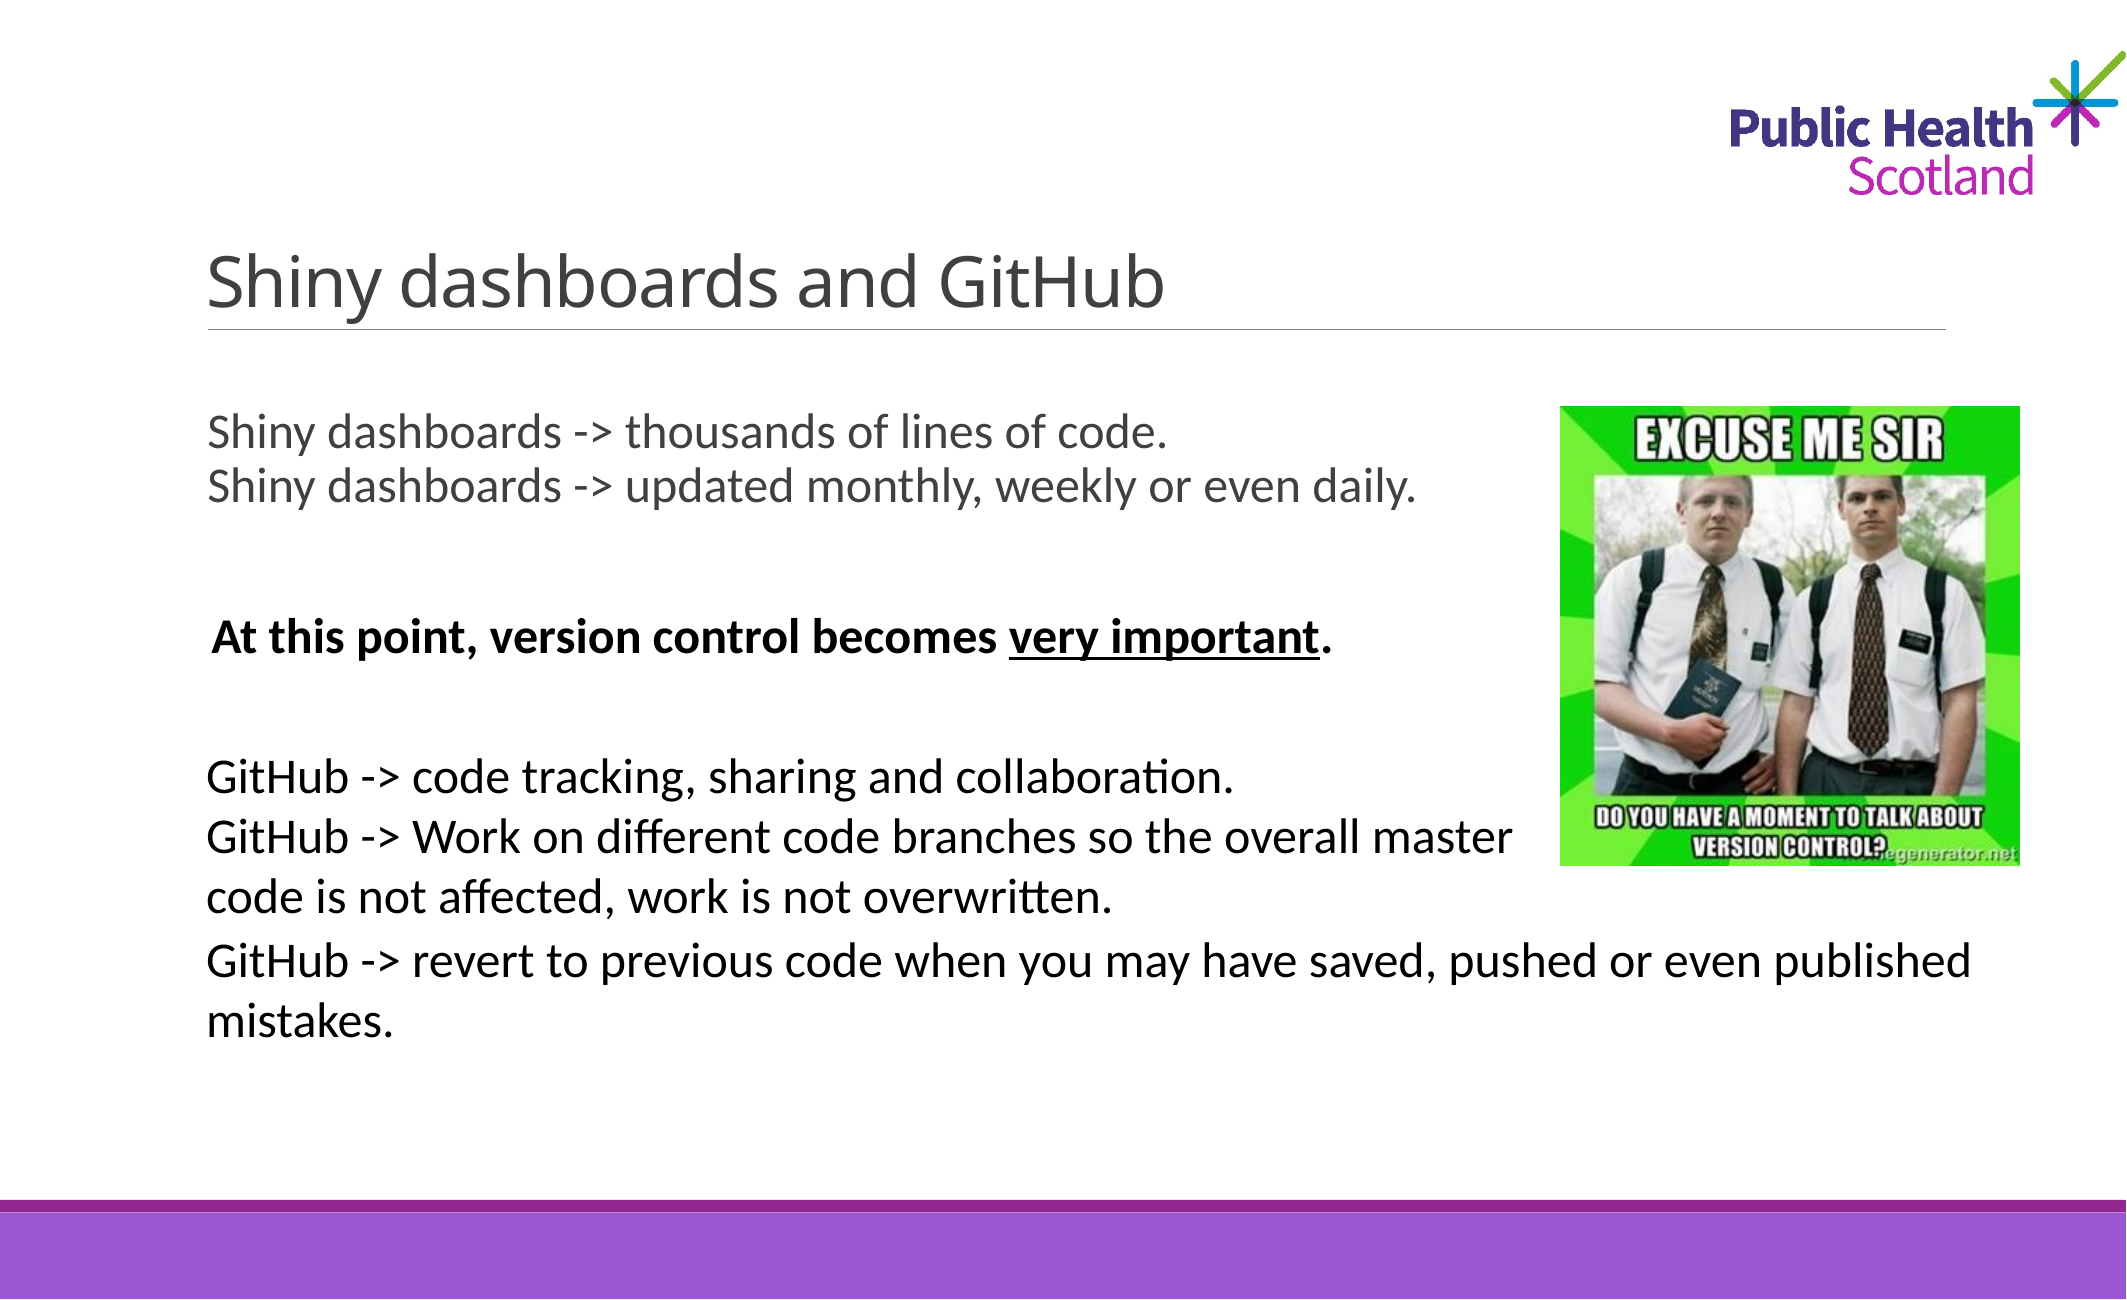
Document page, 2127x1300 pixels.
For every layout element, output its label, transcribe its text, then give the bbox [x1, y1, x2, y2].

text_box At this point, version control becomes very important. [196, 596, 1349, 671]
text_box GitHub -> revert to previous code when you may have saved, pushed or even published mistakes. [191, 920, 2099, 1056]
text_box GitHub -> code tracking, sharing and collaboration. GitHub -> Work on different code branches so the overall master code is not affected, work is not overwritten. [191, 736, 1539, 931]
picture [1730, 51, 2126, 195]
list Shiny dashboards -> thousands of lines of code. Shiny dashboards -> updated monthly, weekly or even daily. [191, 397, 1946, 571]
picture [1559, 406, 2020, 867]
title Shiny dashboards and GitHub [191, 54, 1946, 330]
